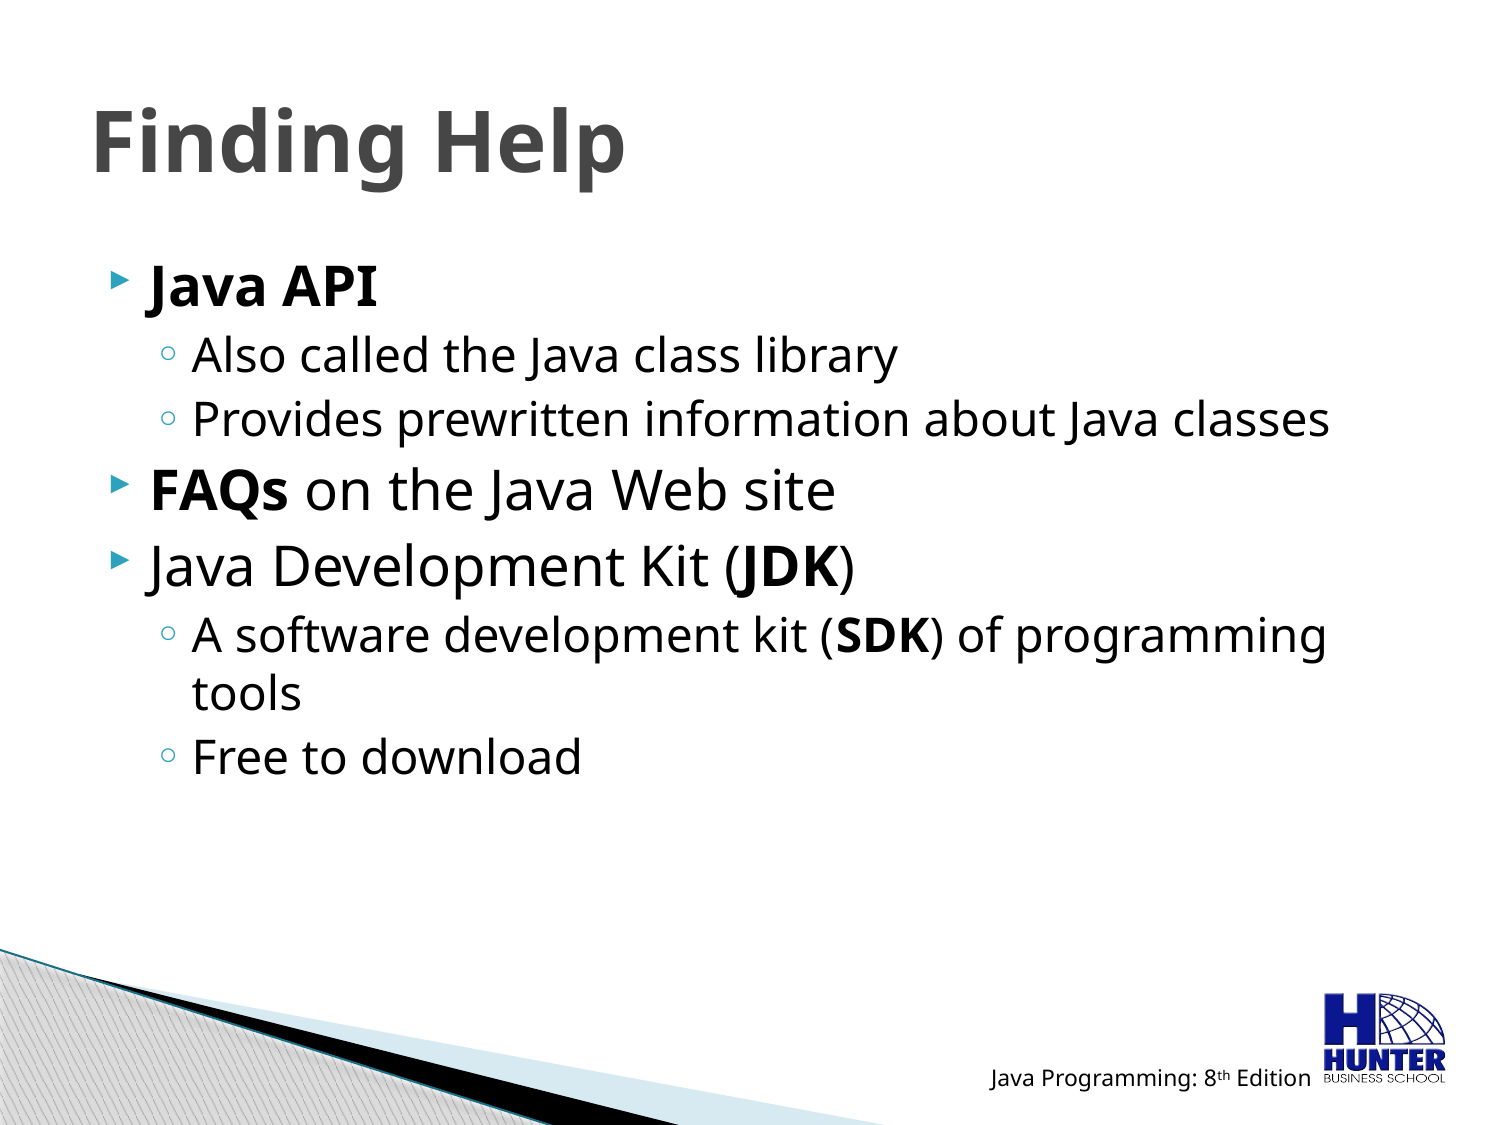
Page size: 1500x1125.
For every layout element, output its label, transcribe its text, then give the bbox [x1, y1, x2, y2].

picture [1324, 993, 1446, 1084]
title Finding Help [75, 45, 1425, 233]
list Java API Also called the Java class library Provides prewritten information about Java classes FAQs on the Java Web site Java Development Kit (JDK) A software development kit (SDK) of programming tools Free to download [75, 243, 1425, 986]
